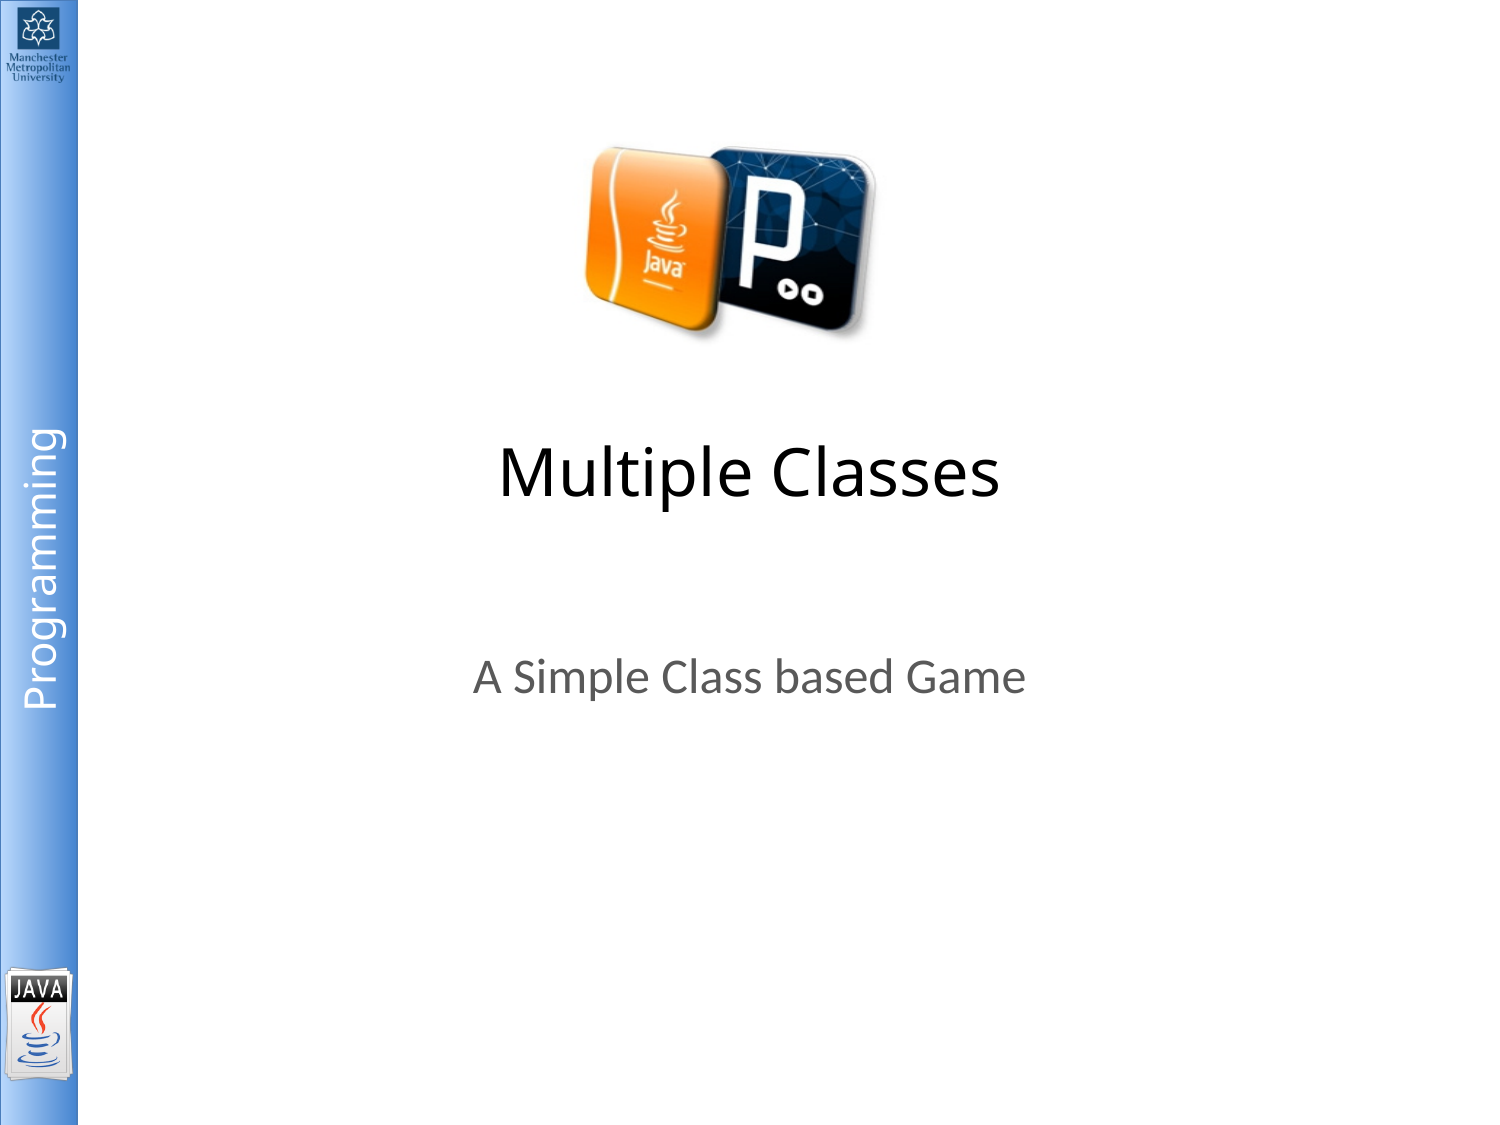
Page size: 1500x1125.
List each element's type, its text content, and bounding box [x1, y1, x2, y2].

picture [0, 966, 82, 1082]
title Multiple Classes [112, 349, 1388, 591]
picture [572, 125, 892, 357]
picture [5, 7, 70, 83]
subtitle A Simple Class based Game [225, 637, 1275, 925]
